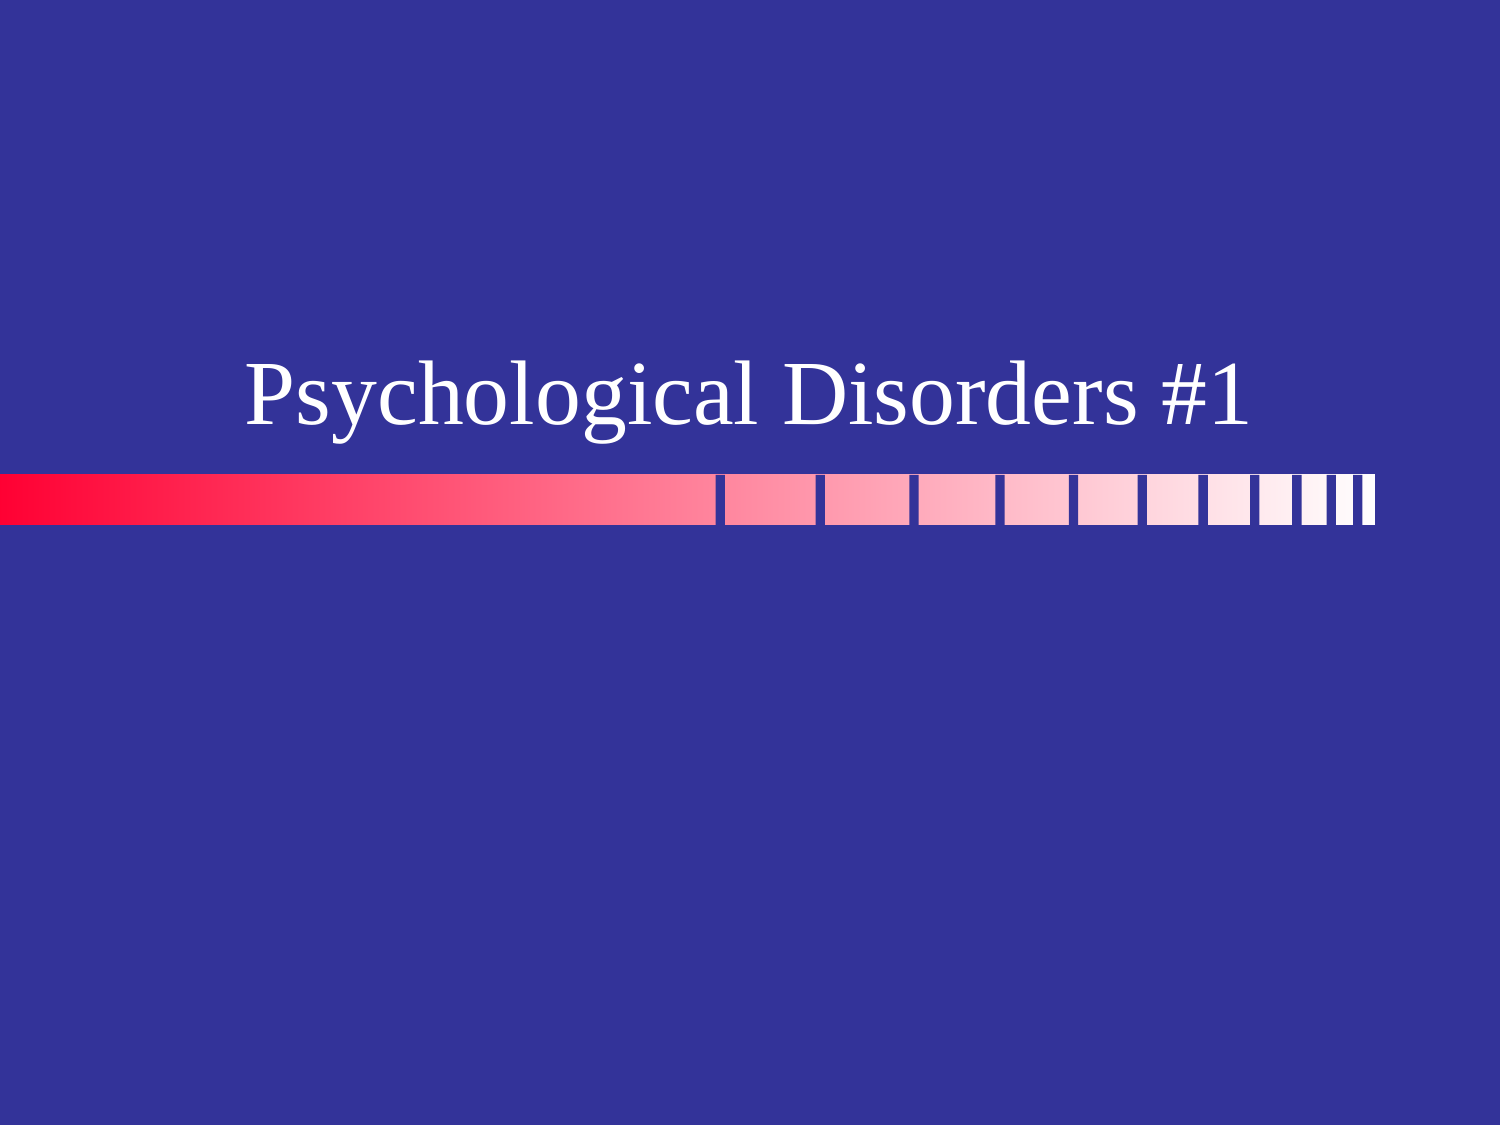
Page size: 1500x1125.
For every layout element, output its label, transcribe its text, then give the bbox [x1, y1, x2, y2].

title Psychological Disorders #1 [112, 262, 1388, 450]
